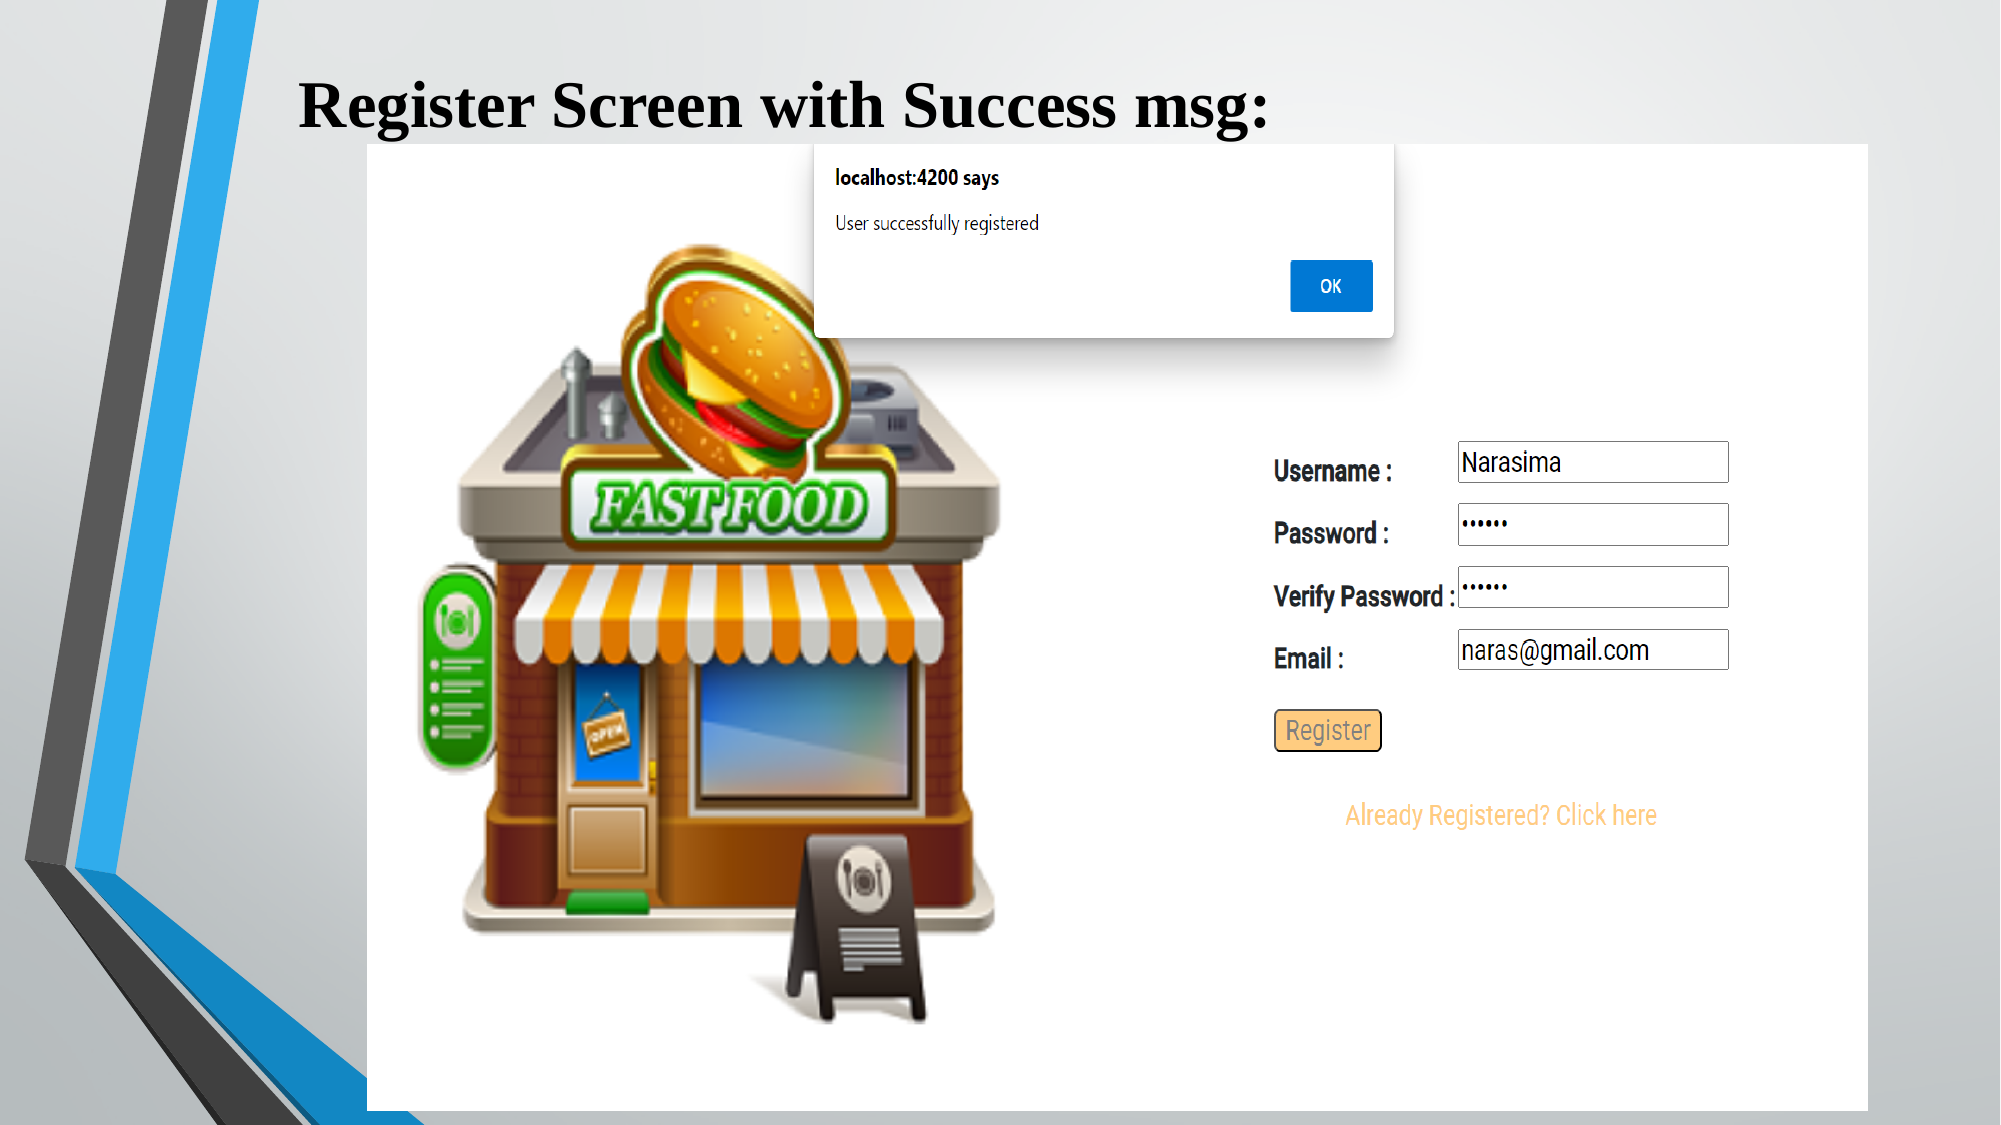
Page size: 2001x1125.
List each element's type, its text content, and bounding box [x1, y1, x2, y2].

picture [366, 144, 1868, 1112]
text_box Register Screen with Success msg: [284, 53, 1893, 148]
